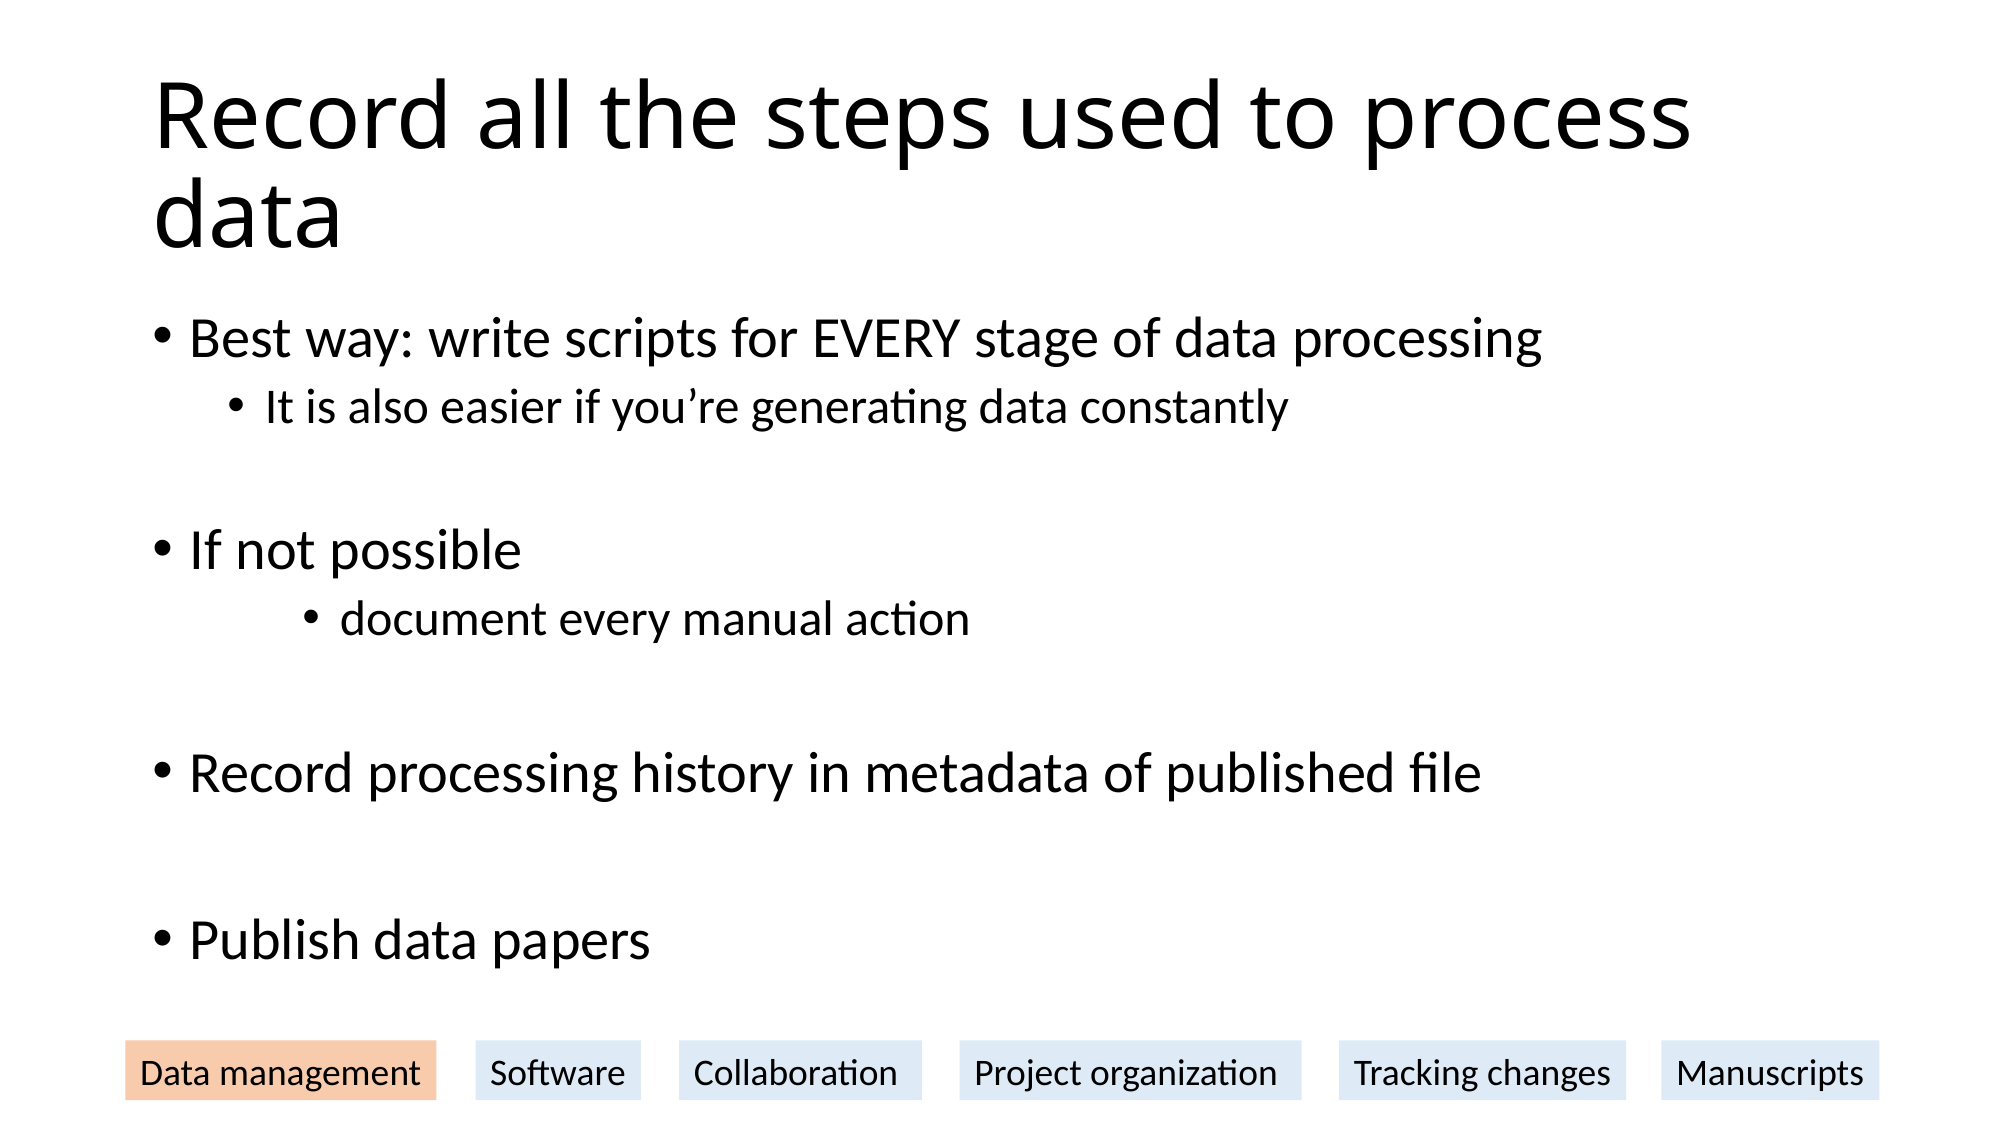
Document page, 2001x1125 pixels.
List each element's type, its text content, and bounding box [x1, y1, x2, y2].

title Record all the steps used to process data [137, 59, 1863, 278]
text_box Data management [125, 1040, 437, 1101]
text_box Collaboration [679, 1040, 922, 1101]
text_box Tracking changes [1338, 1040, 1627, 1101]
text_box Project organization [959, 1040, 1302, 1101]
list Best way: write scripts for EVERY stage of data processing It is also easier if you’re generating data constantly If not possible document every manual action Record processing history in metadata of published file Publish data papers [137, 299, 1863, 1014]
text_box Software [475, 1040, 641, 1101]
text_box Manuscripts [1661, 1040, 1880, 1101]
